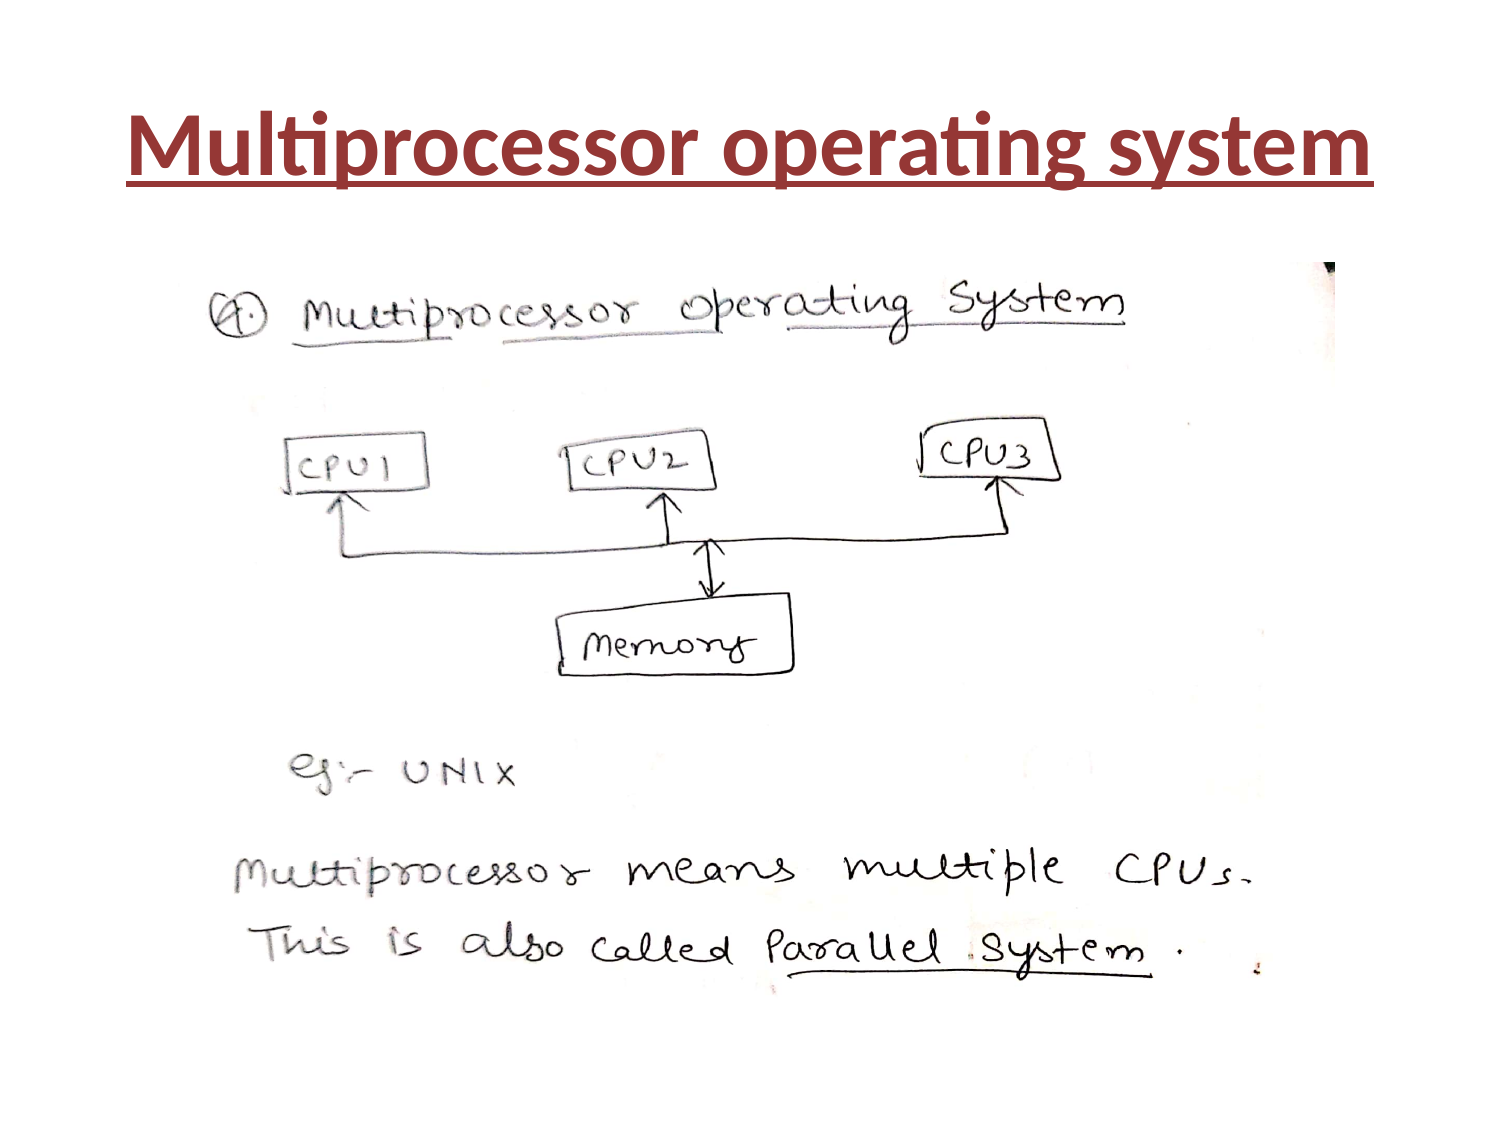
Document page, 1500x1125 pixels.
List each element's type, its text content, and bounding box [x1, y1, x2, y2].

title Multiprocessor operating system [75, 45, 1425, 233]
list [165, 262, 1335, 1006]
